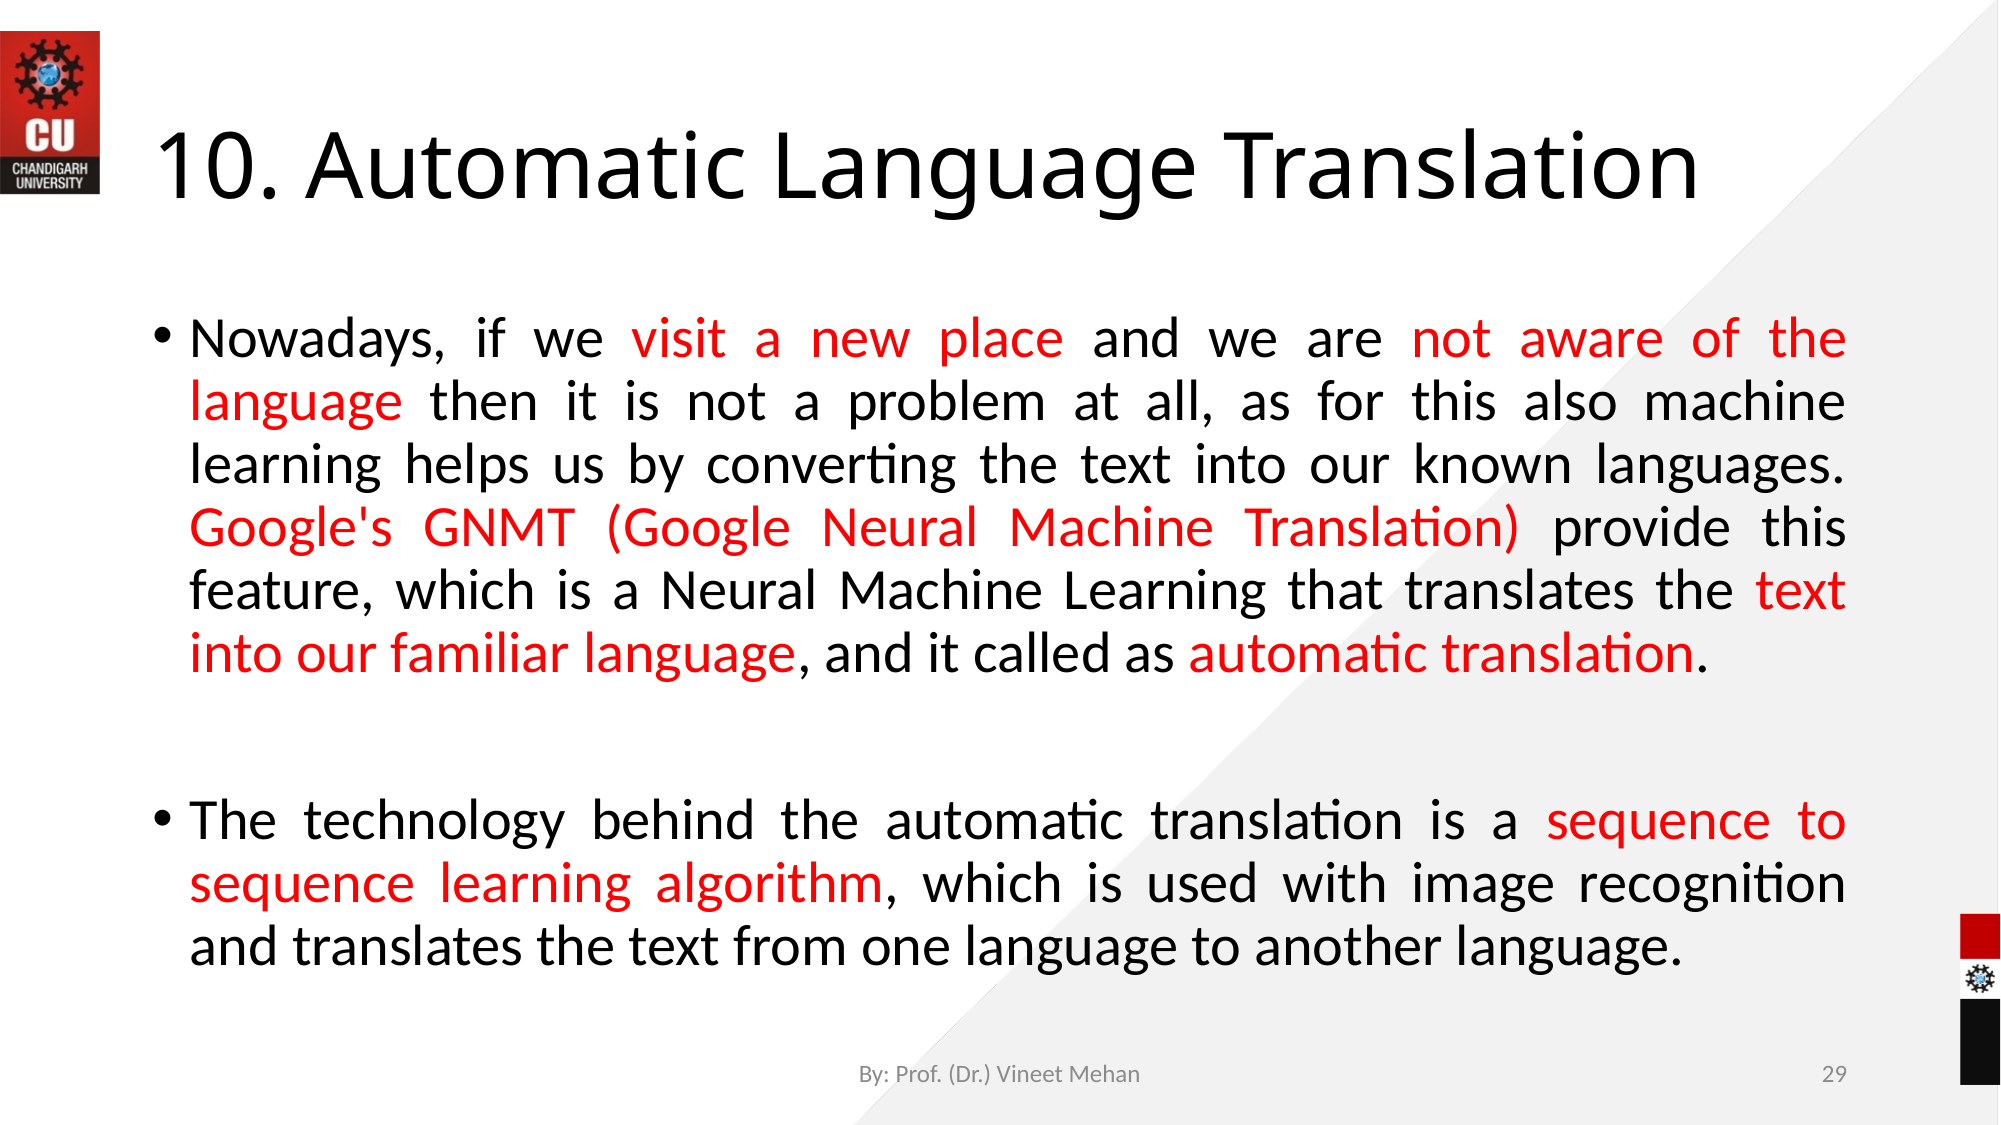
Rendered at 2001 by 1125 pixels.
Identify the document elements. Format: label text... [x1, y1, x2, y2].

footer By: Prof. (Dr.) Vineet Mehan [662, 1042, 1338, 1103]
slide_number 29 [1412, 1042, 1863, 1103]
list Nowadays, if we visit a new place and we are not aware of the language then it is not a problem at all, as for this also machine learning helps us by converting the text into our known languages. Google's GNMT (Google Neural Machine Translation) provide this feature, which is a Neural Machine Learning that translates the text into our familiar language, and it called as automatic translation. The technology behind the automatic translation is a sequence to sequence learning algorithm, which is used with image recognition and translates the text from one language to another language. [137, 299, 1863, 1014]
title 10. Automatic Language Translation [137, 59, 1863, 278]
picture [0, 0, 2001, 1125]
